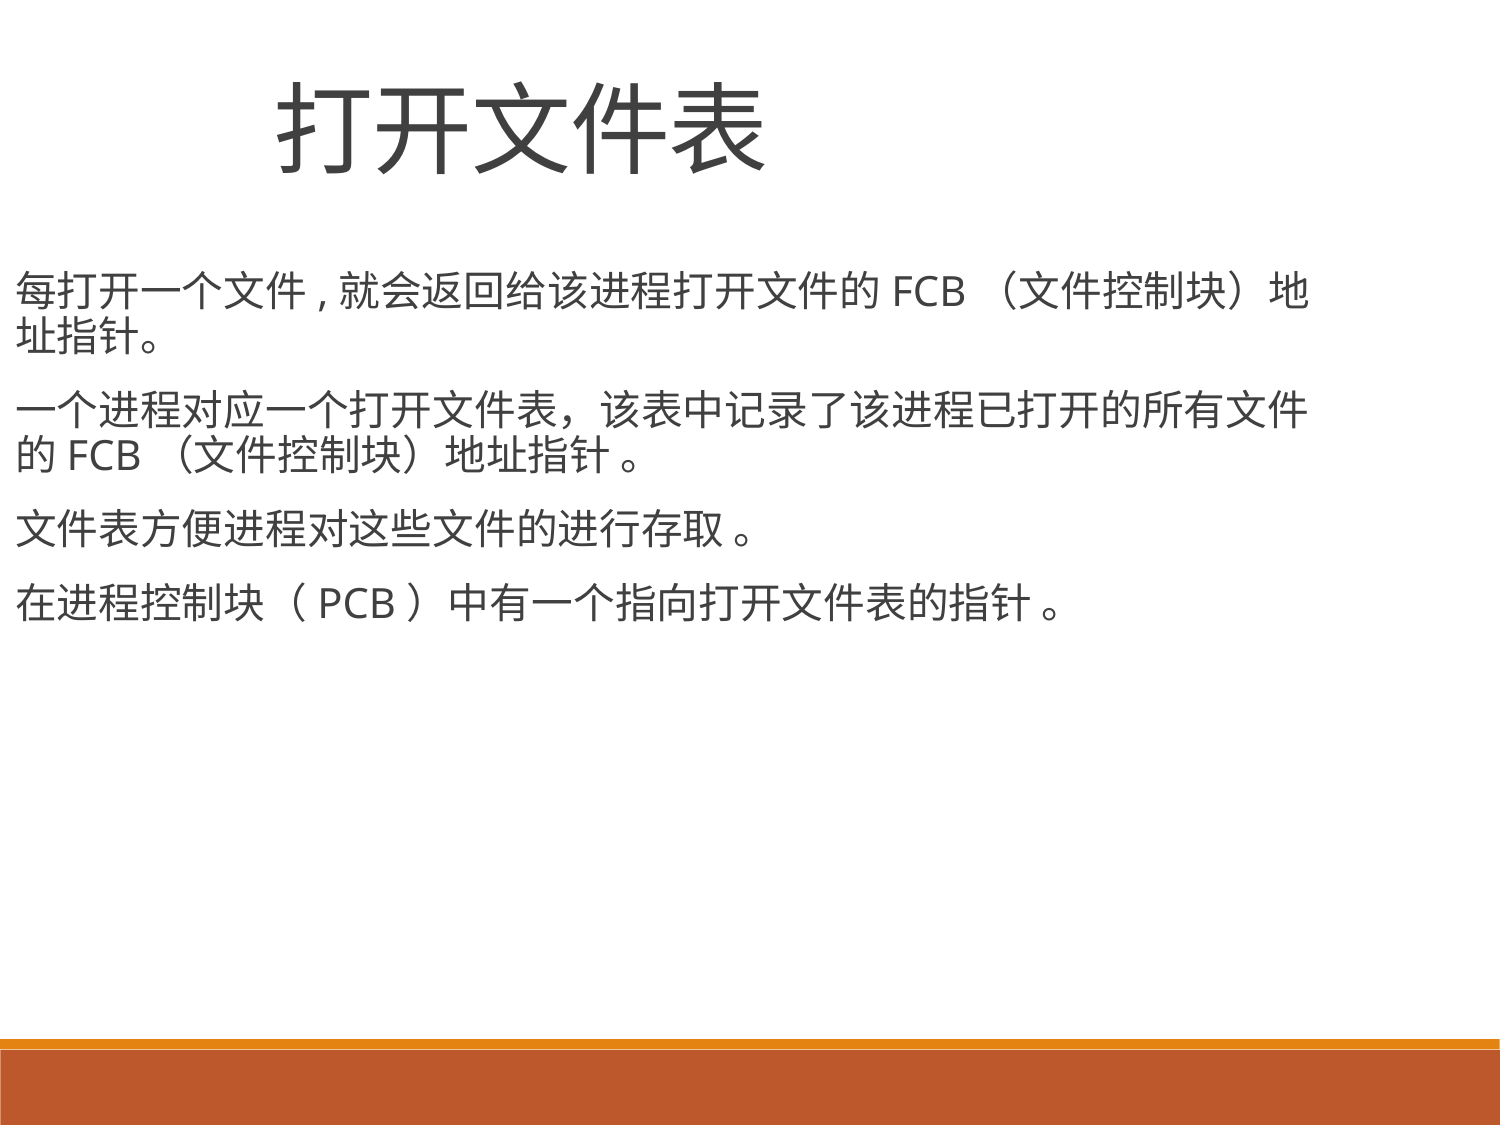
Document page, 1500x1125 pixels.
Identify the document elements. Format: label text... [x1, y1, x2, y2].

title 打开文件表 [258, 7, 1500, 195]
list 每打开一个文件,就会返回给该进程打开文件的FCB（文件控制块）地址指针。 一个进程对应一个打开文件表，该表中记录了该进程已打开的所有文件的FCB（文件控制块）地址指针 。 文件表方便进程对这些文件的进行存取 。 在进程控制块（PCB）中有一个指向打开文件表的指针 。 [0, 262, 1350, 1005]
